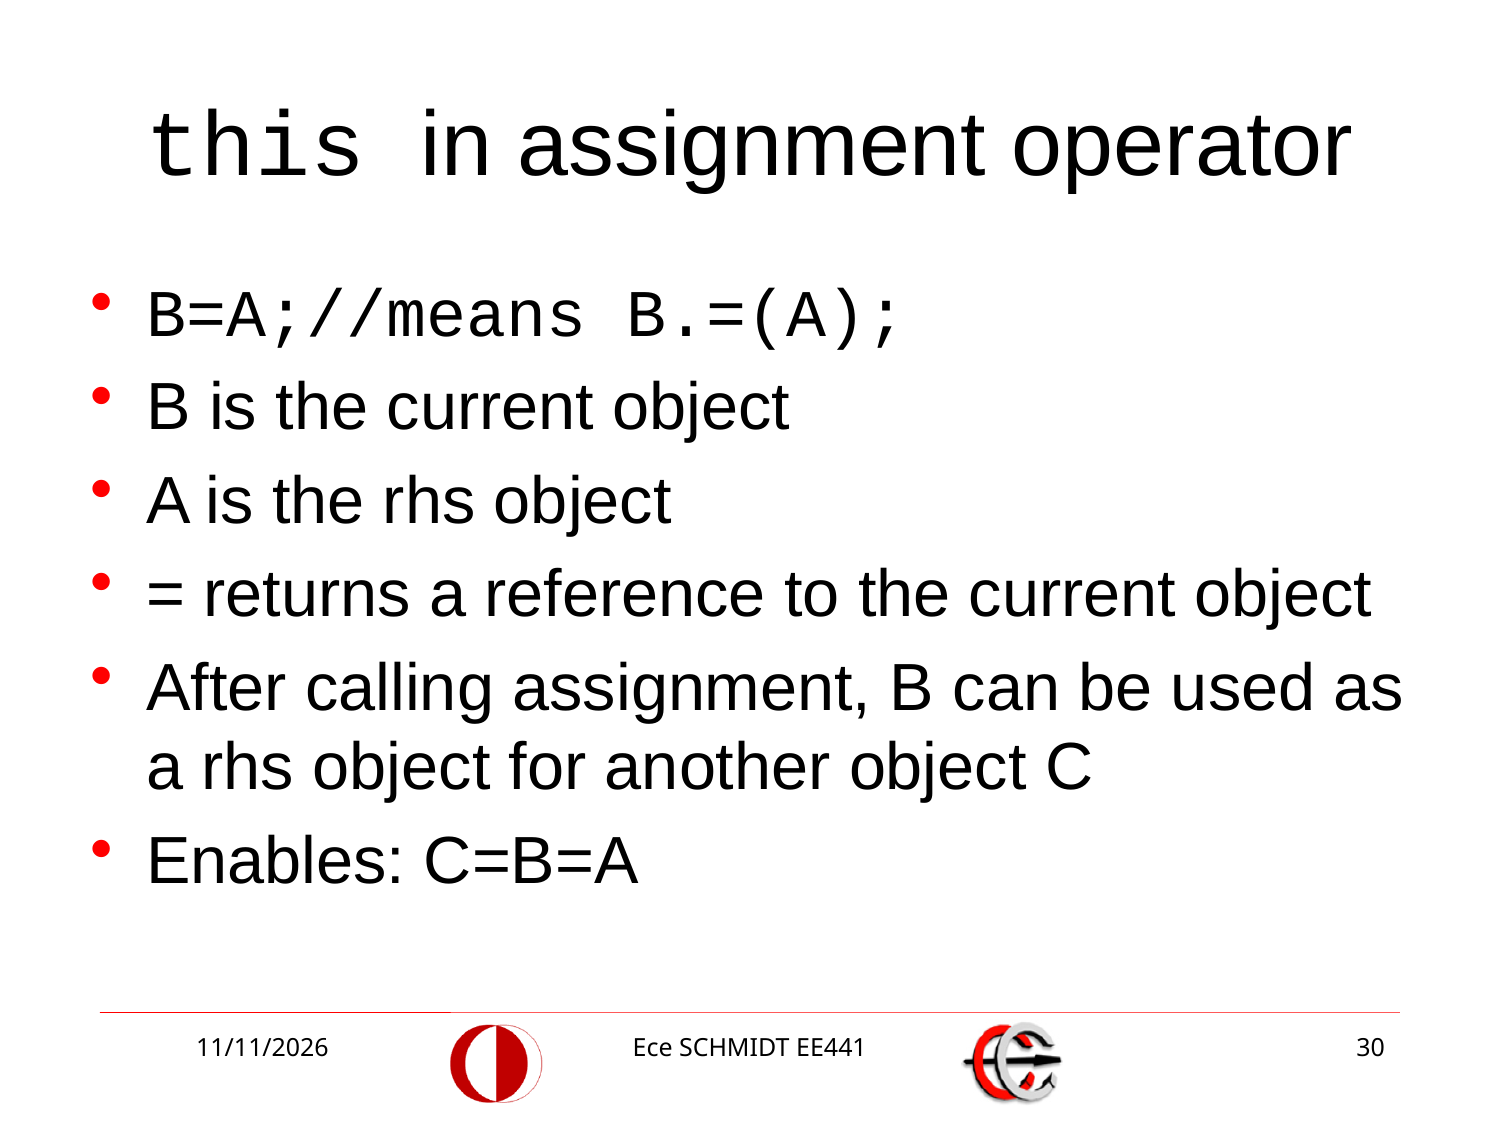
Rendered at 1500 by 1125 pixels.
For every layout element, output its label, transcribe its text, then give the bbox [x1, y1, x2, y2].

footer Ece SCHMIDT EE441 [512, 1024, 988, 1103]
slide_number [99, 1024, 425, 1103]
slide_number 30 [1074, 1024, 1400, 1103]
picture [448, 1023, 543, 1103]
picture [950, 1019, 1068, 1106]
title this in assignment operator [75, 45, 1425, 233]
list B=A;//means B.=(A); B is the current object A is the rhs object = returns a reference to the current object After calling assignment, B can be used as a rhs object for another object C Enables: C=B=A [75, 262, 1425, 1005]
